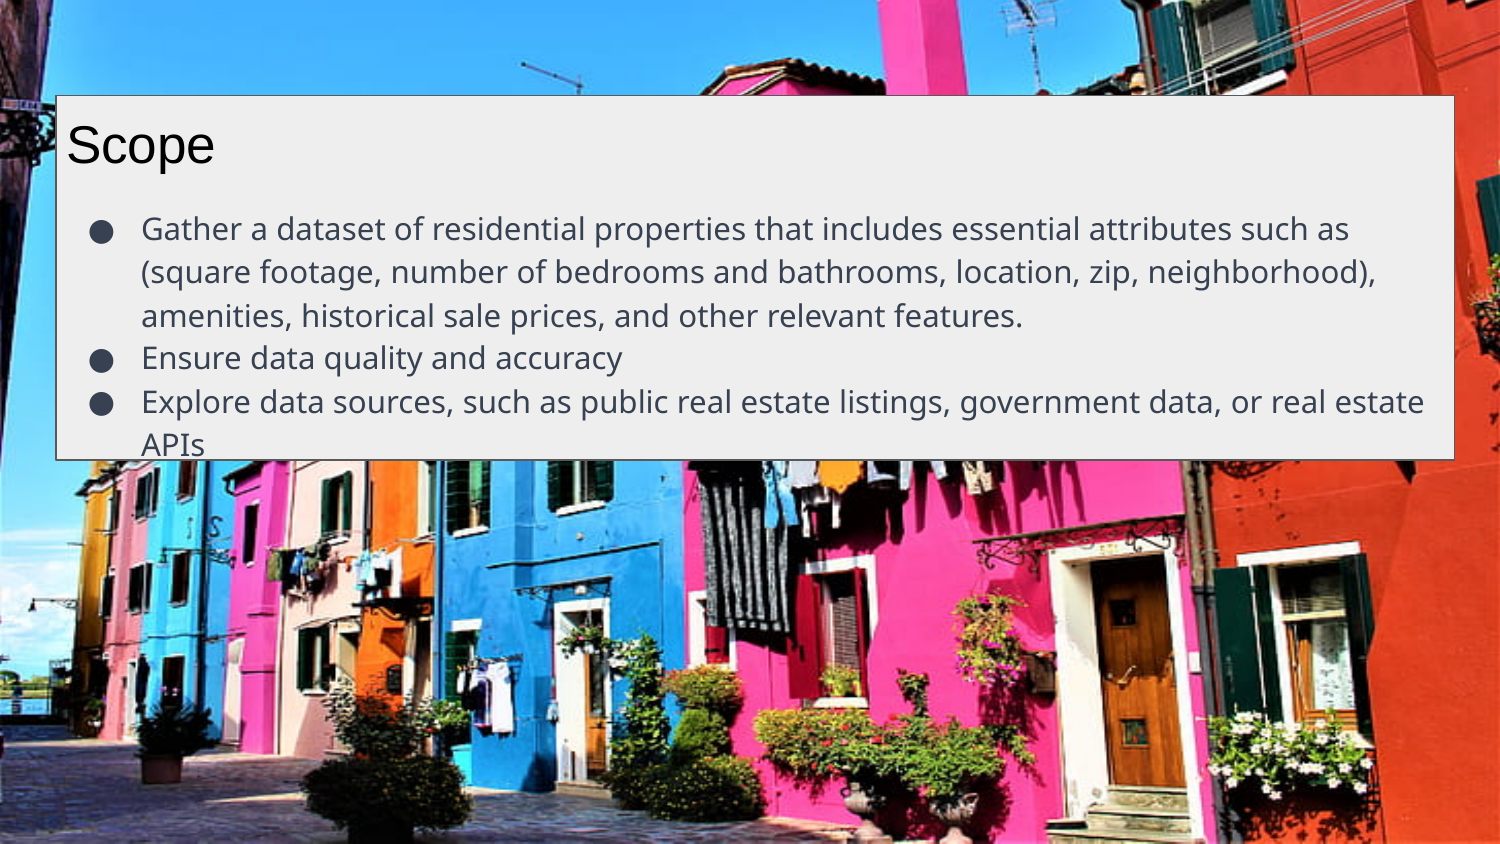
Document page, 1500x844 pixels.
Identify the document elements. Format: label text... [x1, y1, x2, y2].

text_box [1449, 95, 1455, 461]
list Gather a dataset of residential properties that includes essential attributes such as (square footage, number of bedrooms and bathrooms, location, zip, neighborhood), amenities, historical sale prices, and other relevant features. Ensure data quality and accuracy Explore data sources, such as public real estate listings, government data, or real estate APIs [51, 189, 1449, 750]
title Scope [51, 95, 1449, 189]
picture [0, 0, 1500, 844]
